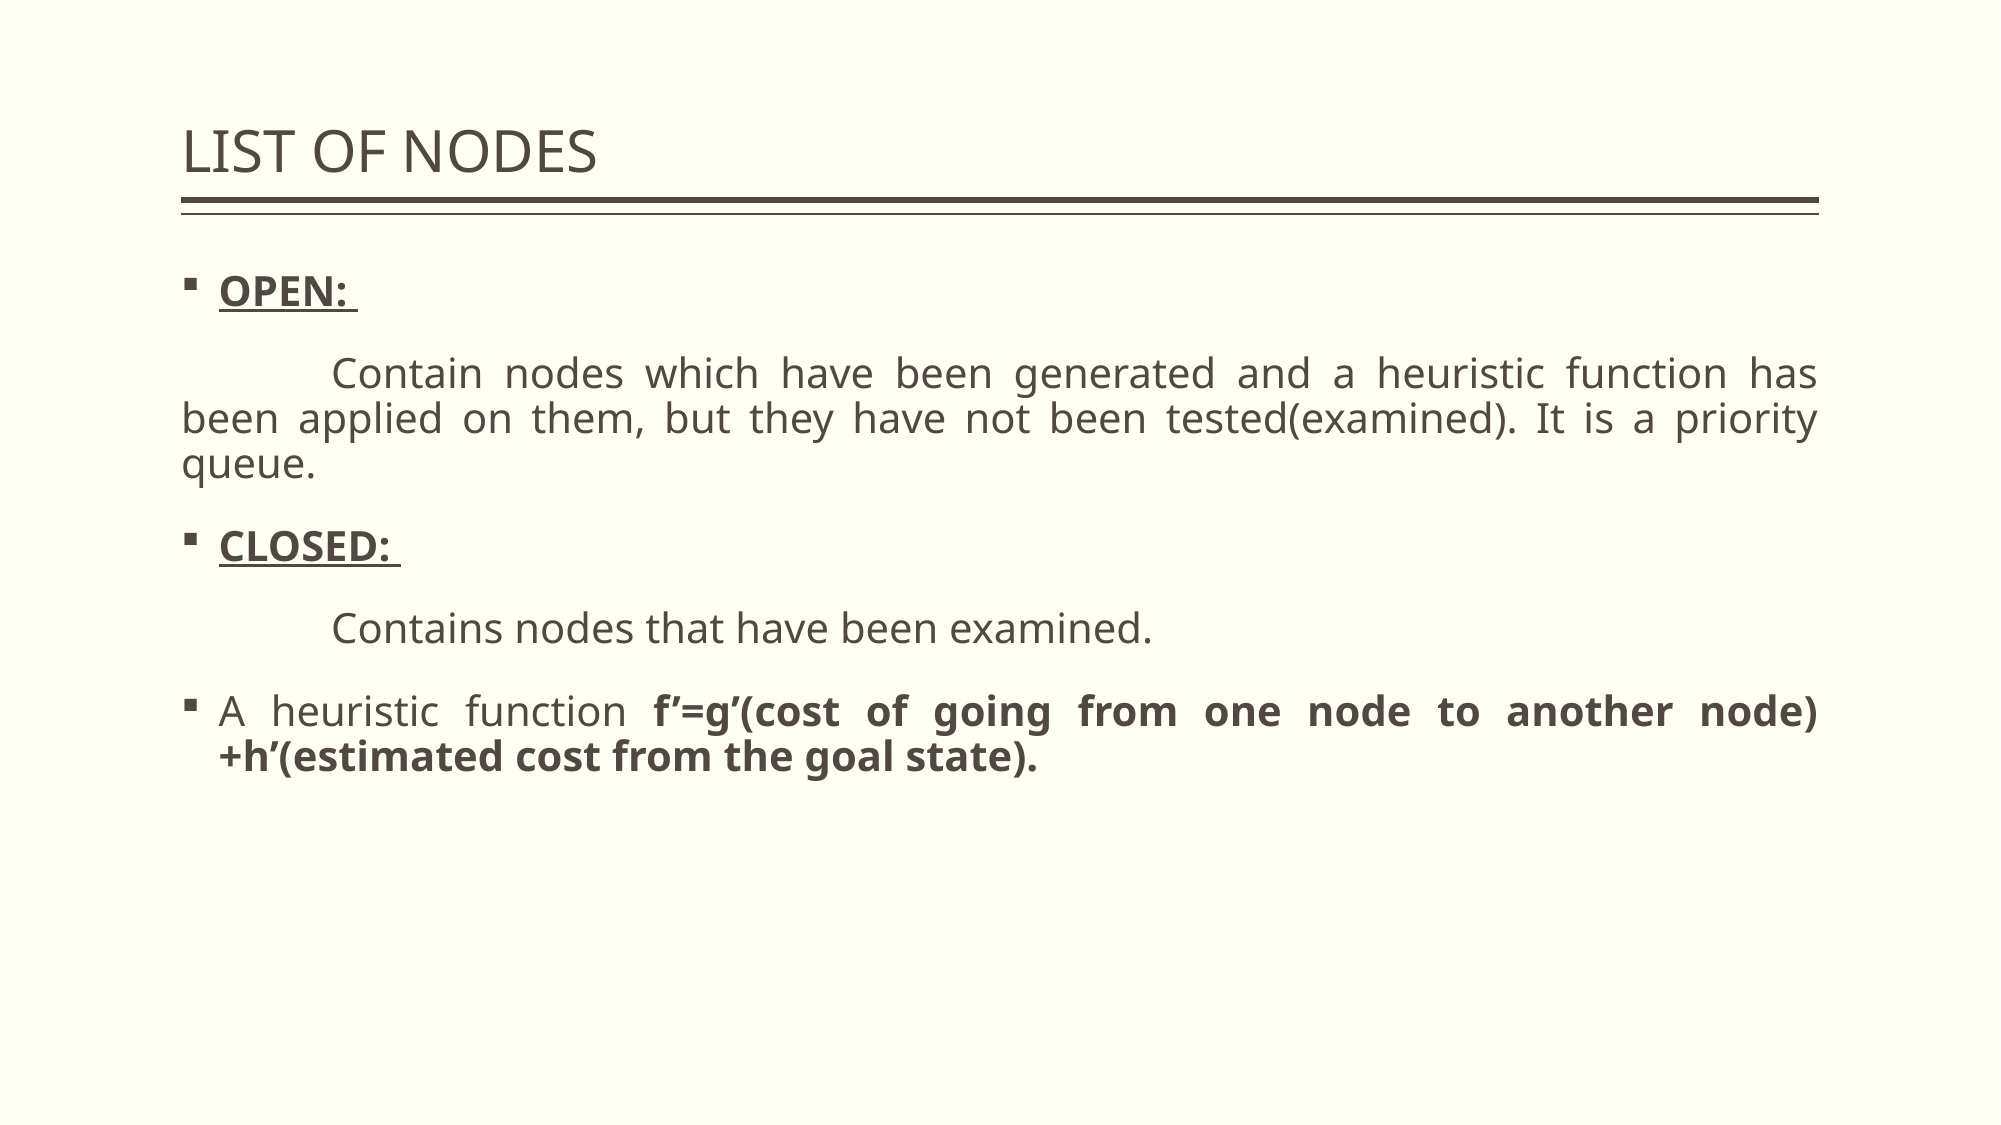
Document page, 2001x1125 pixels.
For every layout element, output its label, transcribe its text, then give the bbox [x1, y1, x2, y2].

list OPEN: Contain nodes which have been generated and a heuristic function has been applied on them, but they have not been tested(examined). It is a priority queue. CLOSED: Contains nodes that have been examined. A heuristic function f’=g’(cost of going from one node to another node)+h’(estimated cost from the goal state). [181, 262, 1819, 1013]
title LIST OF NODES [181, 12, 1819, 193]
